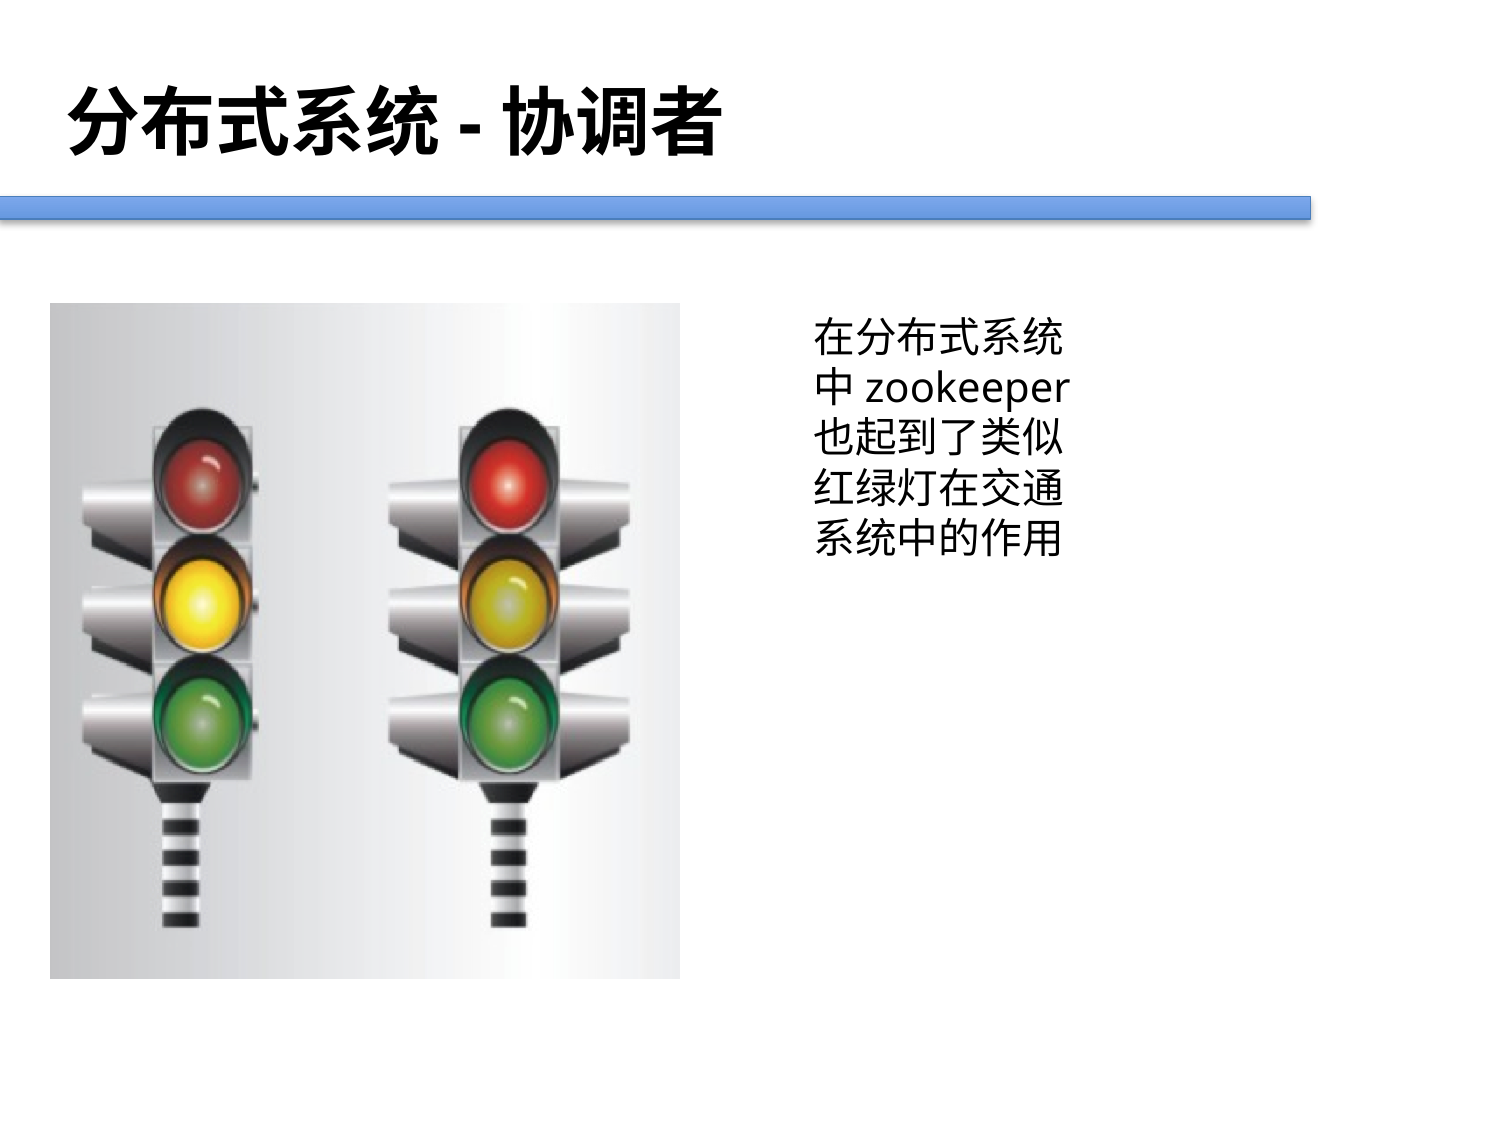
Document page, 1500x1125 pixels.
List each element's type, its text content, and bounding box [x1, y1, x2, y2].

text_box 分布式系统-协调者 [50, 66, 799, 172]
text_box 在分布式系统中zookeeper也起到了类似红绿灯在交通系统中的作用 [798, 303, 1091, 569]
picture [50, 303, 680, 980]
